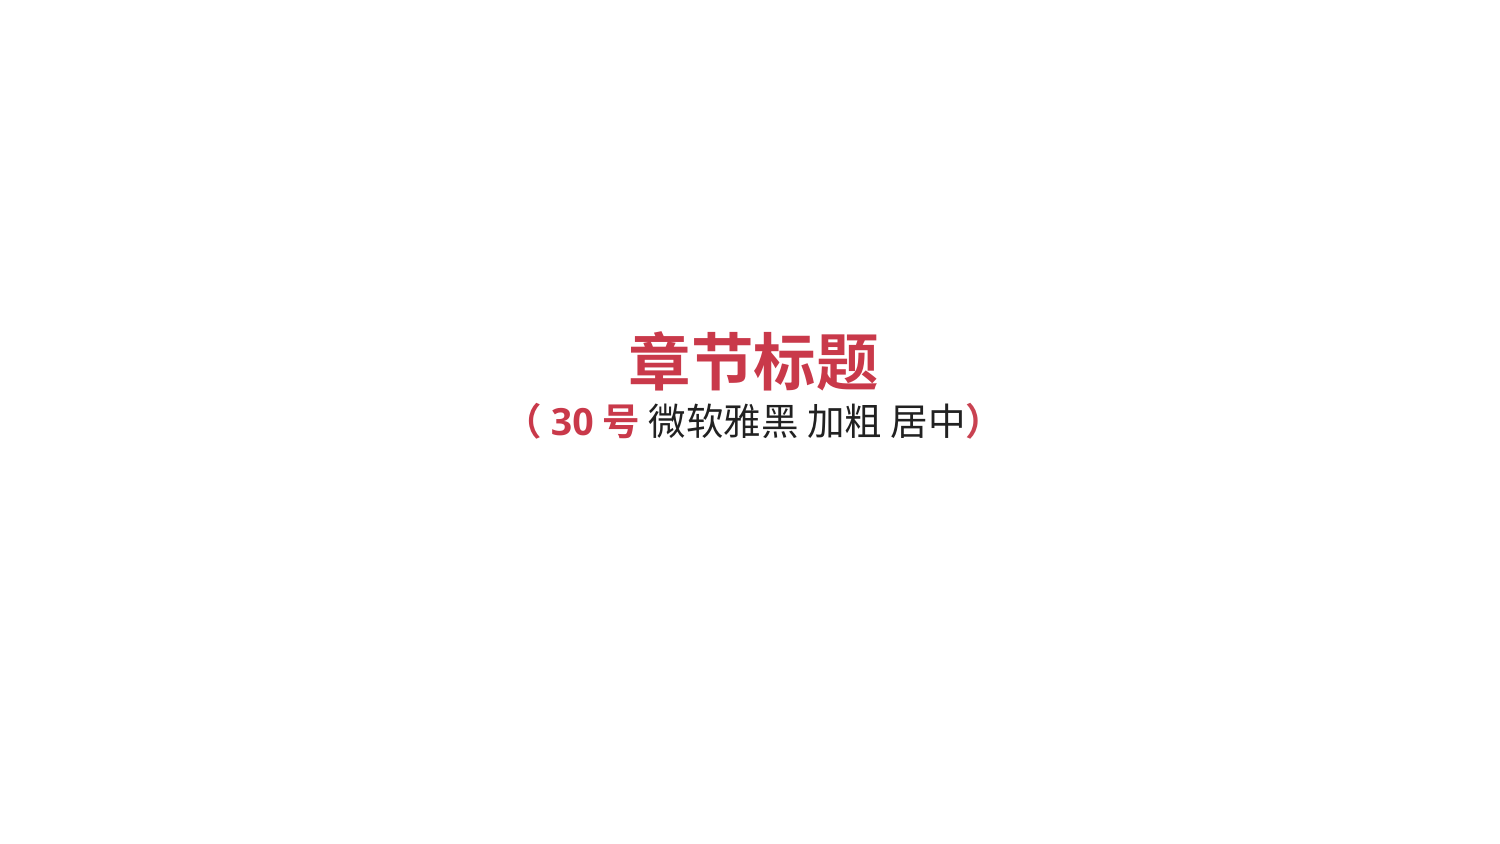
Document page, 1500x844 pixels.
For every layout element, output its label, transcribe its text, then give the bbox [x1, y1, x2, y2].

text_box 章节标题 （30号 微软雅黑 加粗 居中） [489, 315, 1019, 451]
